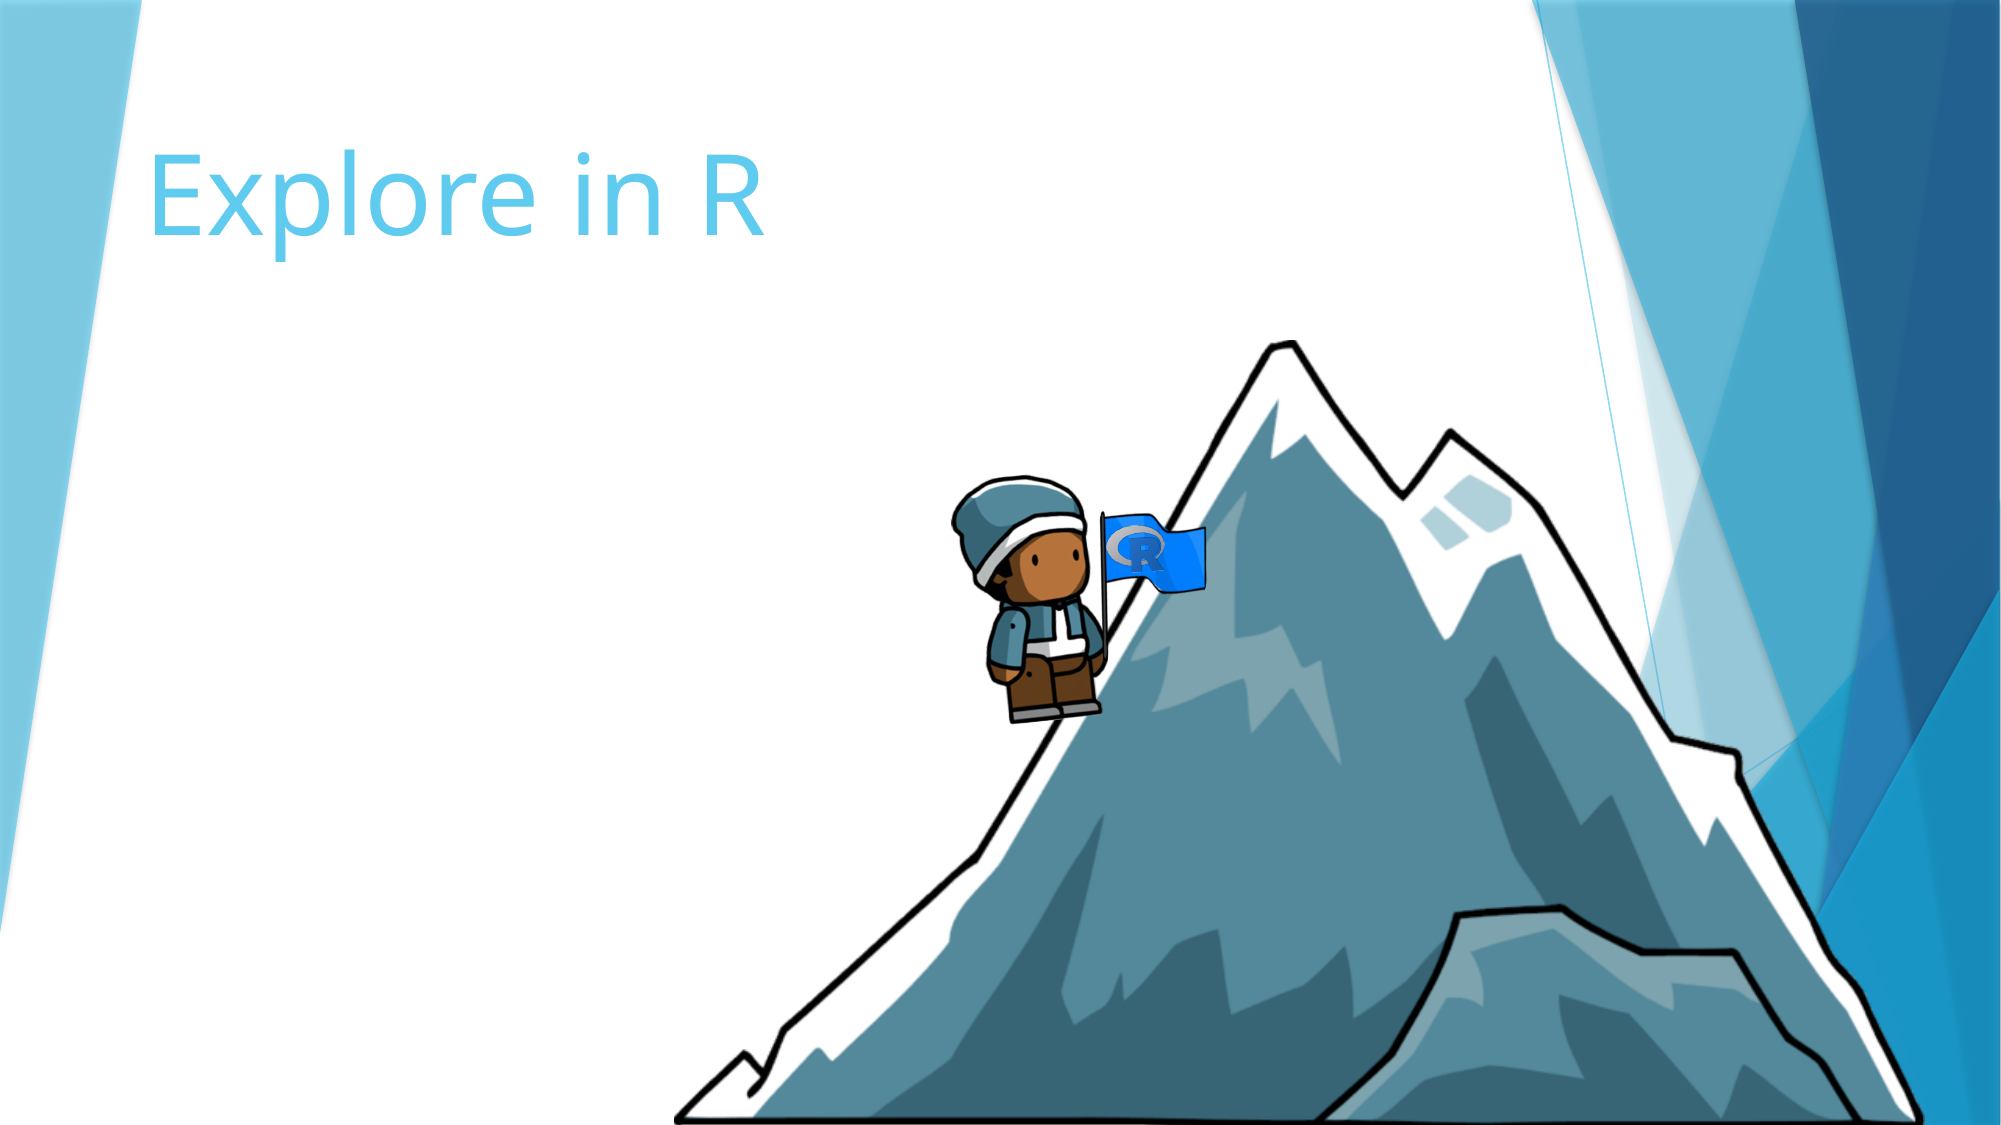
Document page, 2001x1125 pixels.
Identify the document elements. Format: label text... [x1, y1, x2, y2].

picture [673, 339, 1925, 1125]
title Explore in R [129, 116, 1233, 266]
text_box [959, 470, 1203, 720]
